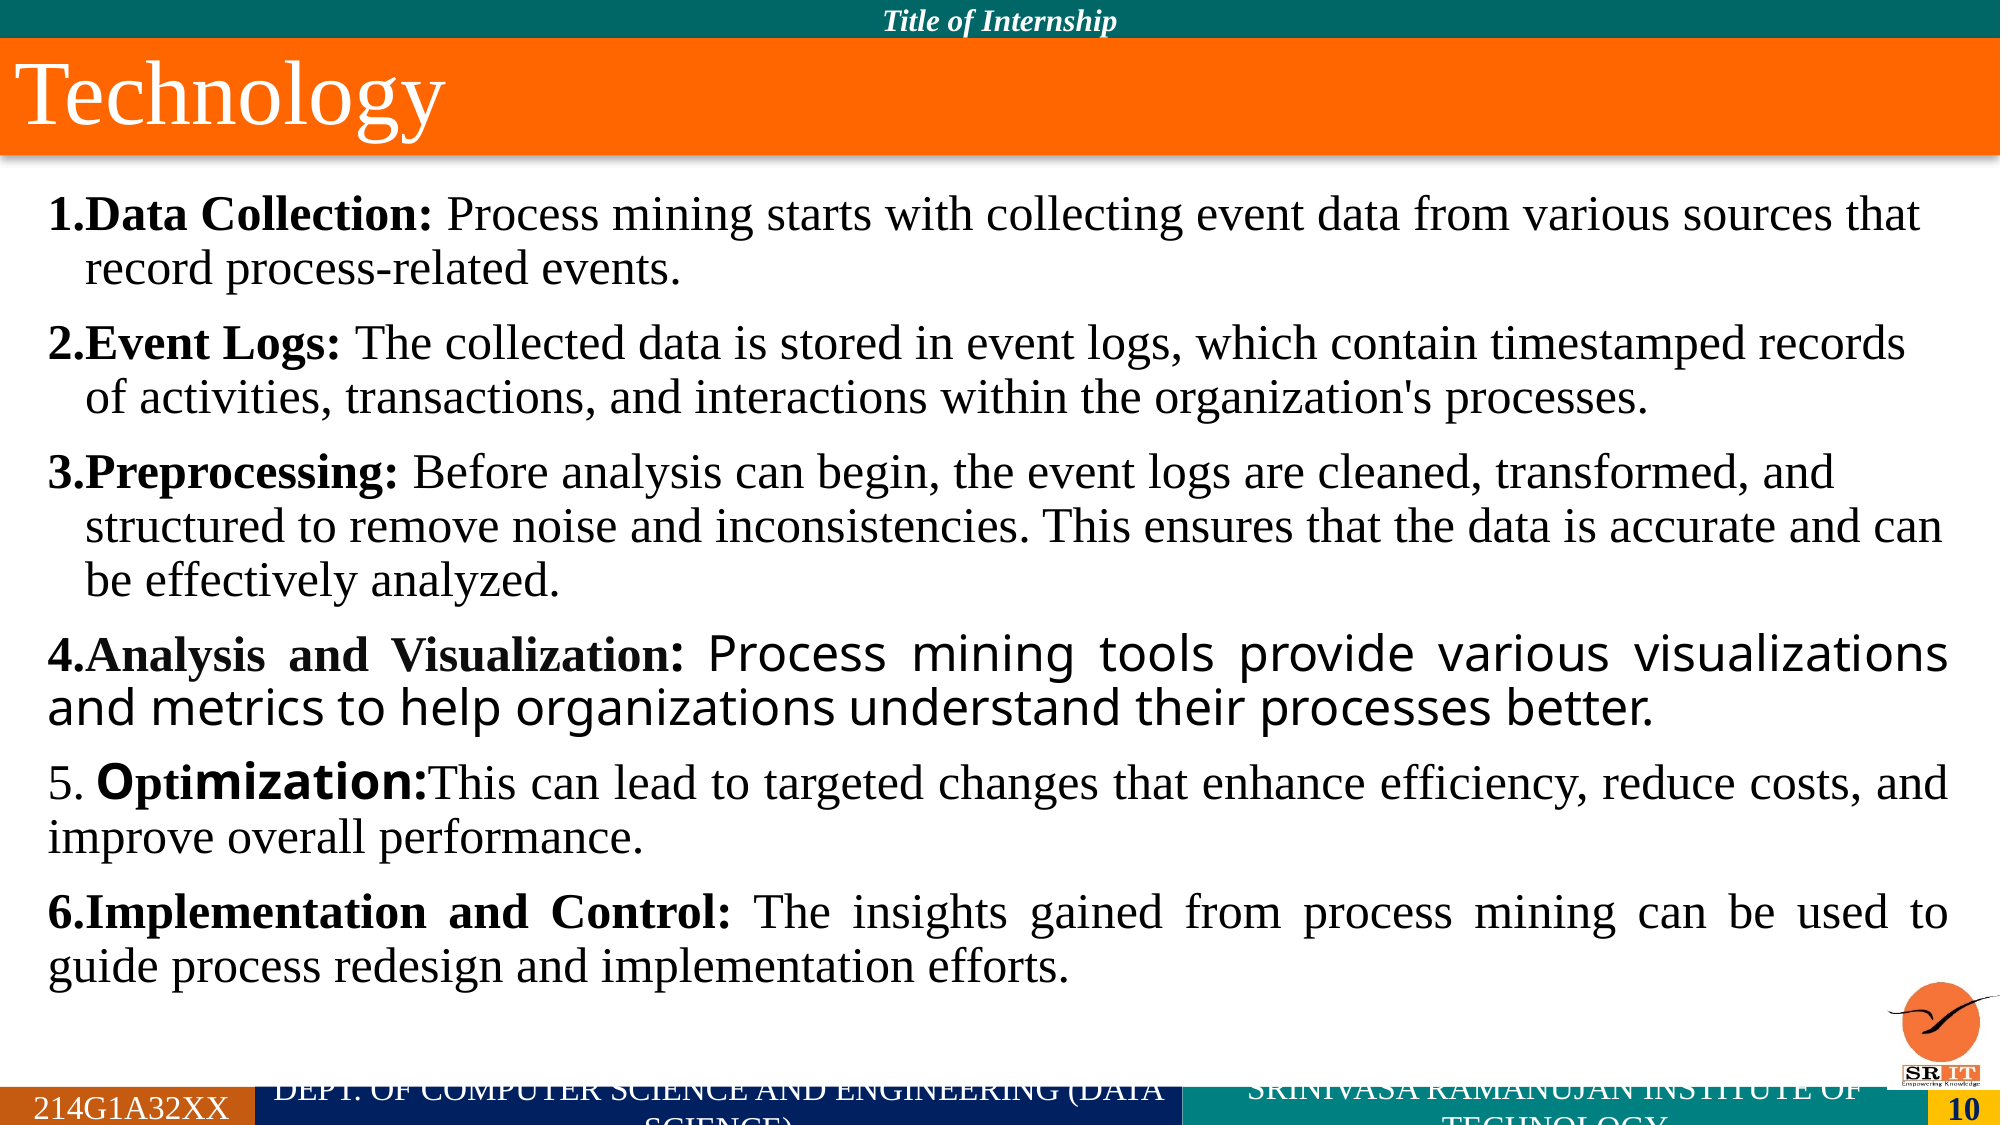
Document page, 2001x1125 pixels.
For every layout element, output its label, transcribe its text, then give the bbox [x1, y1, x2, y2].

picture [1887, 977, 2000, 1090]
list Data Collection: Process mining starts with collecting event data from various sources that record process-related events. Event Logs: The collected data is stored in event logs, which contain timestamped records of activities, transactions, and interactions within the organization's processes. Preprocessing: Before analysis can begin, the event logs are cleaned, transformed, and structured to remove noise and inconsistencies. This ensures that the data is accurate and can be effectively analyzed. 4.Analysis and Visualization: Process mining tools provide various visualizations and metrics to help organizations understand their processes better. 5. Optimization:This can lead to targeted changes that enhance efficiency, reduce costs, and improve overall performance. 6.Implementation and Control: The insights gained from process mining can be used to guide process redesign and implementation efforts. [32, 179, 1965, 1065]
title Technology [0, 38, 2000, 156]
